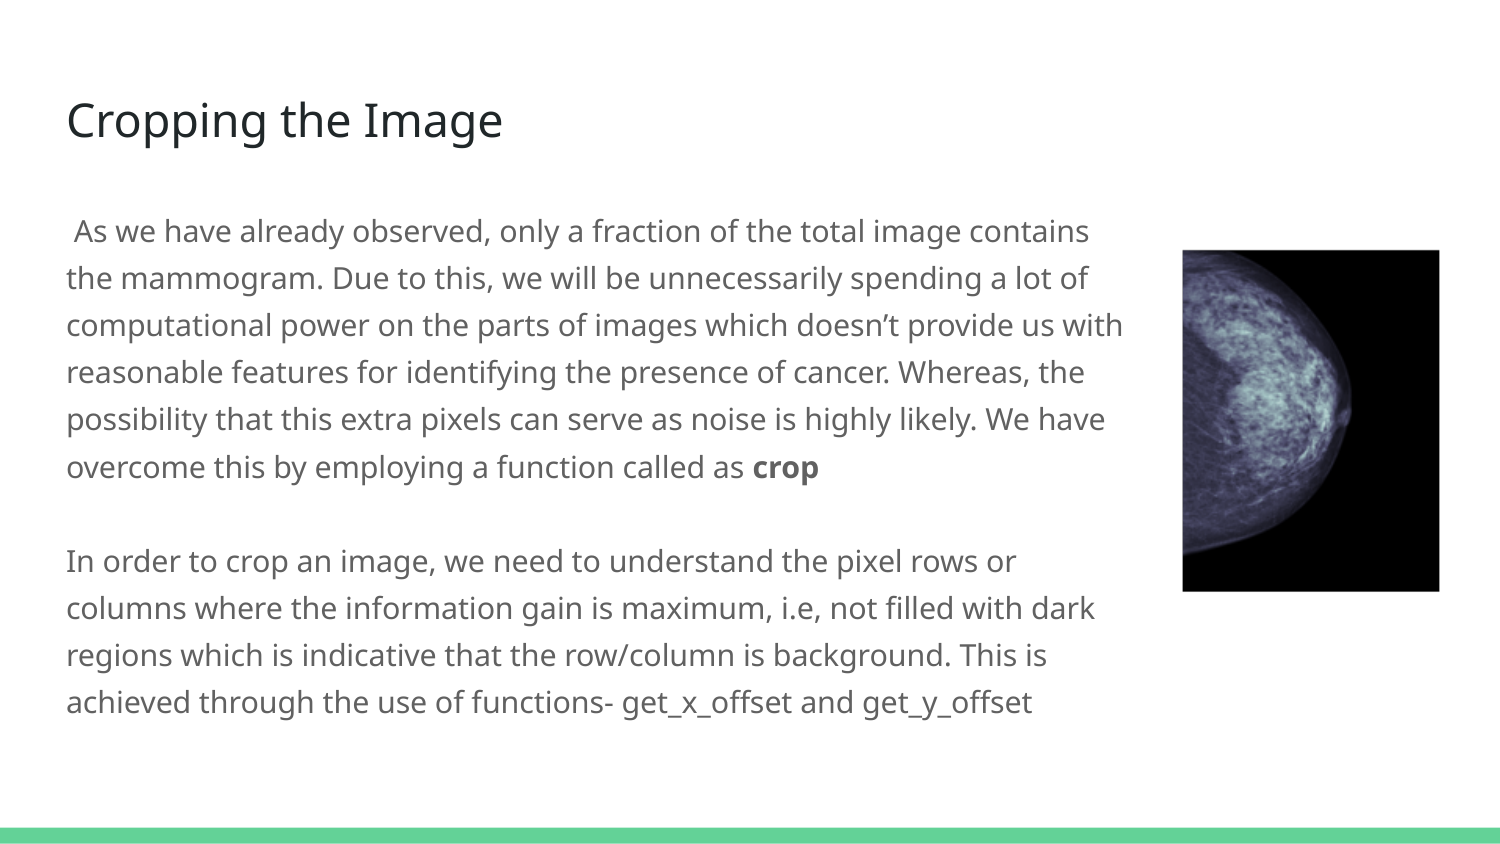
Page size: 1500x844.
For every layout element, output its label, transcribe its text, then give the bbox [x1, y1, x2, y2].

list As we have already observed, only a fraction of the total image contains the mammogram. Due to this, we will be unnecessarily spending a lot of computational power on the parts of images which doesn’t provide us with reasonable features for identifying the presence of cancer. Whereas, the possibility that this extra pixels can serve as noise is highly likely. We have overcome this by employing a function called as crop In order to crop an image, we need to understand the pixel rows or columns where the information gain is maximum, i.e, not filled with dark regions which is indicative that the row/column is background. This is achieved through the use of functions- get_x_offset and get_y_offset [51, 189, 1156, 750]
title Cropping the Image [51, 72, 1449, 167]
picture [1172, 241, 1450, 603]
